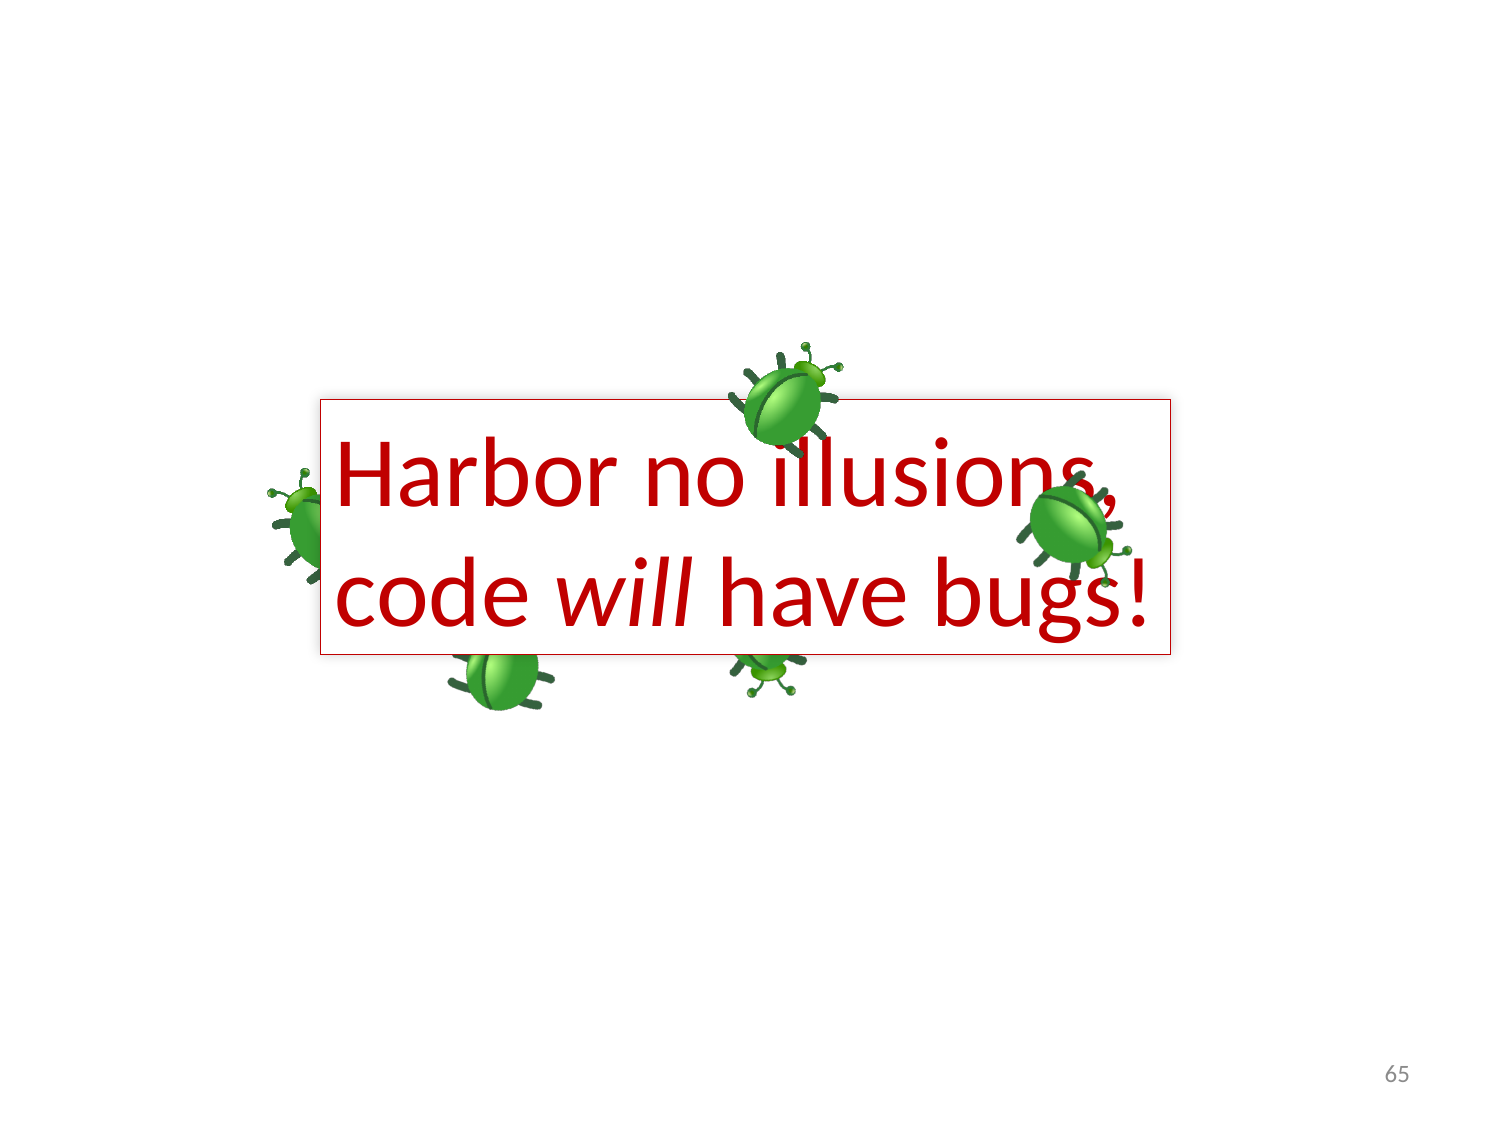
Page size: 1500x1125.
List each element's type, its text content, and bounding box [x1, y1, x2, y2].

picture [434, 602, 580, 740]
picture [726, 340, 845, 459]
text_box Harbor no illusions, code will have bugs! [320, 399, 1171, 655]
picture [1014, 467, 1137, 590]
slide_number 65 [1074, 1042, 1425, 1103]
picture [265, 466, 384, 585]
picture [680, 577, 820, 716]
